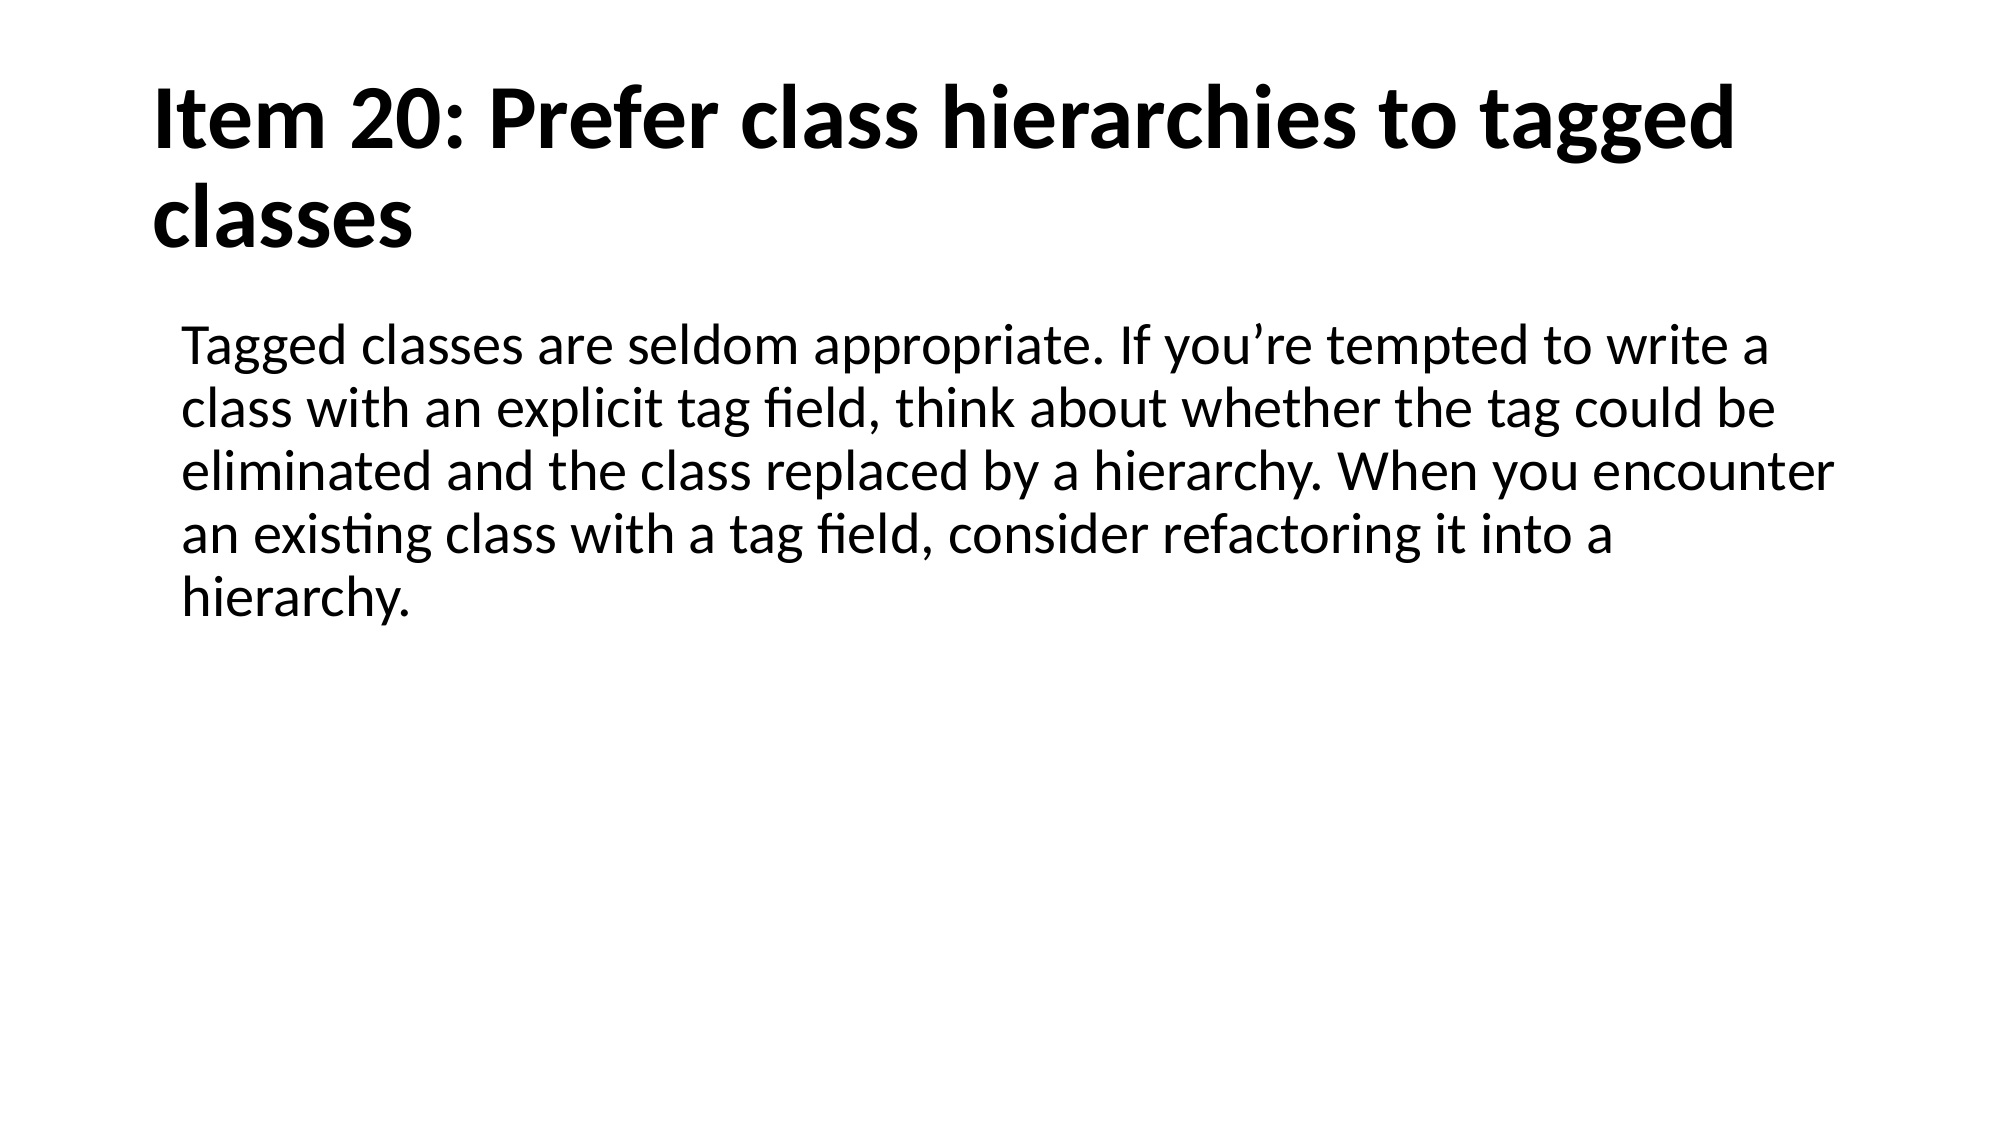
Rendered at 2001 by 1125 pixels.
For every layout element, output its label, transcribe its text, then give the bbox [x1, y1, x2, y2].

title Item 20: Prefer class hierarchies to tagged classes [137, 59, 1863, 278]
list Tagged classes are seldom appropriate. If you’re tempted to write a class with an explicit tag field, think about whether the tag could be eliminated and the class replaced by a hierarchy. When you encounter an existing class with a tag field, consider refactoring it into a hierarchy. [137, 299, 1863, 1014]
